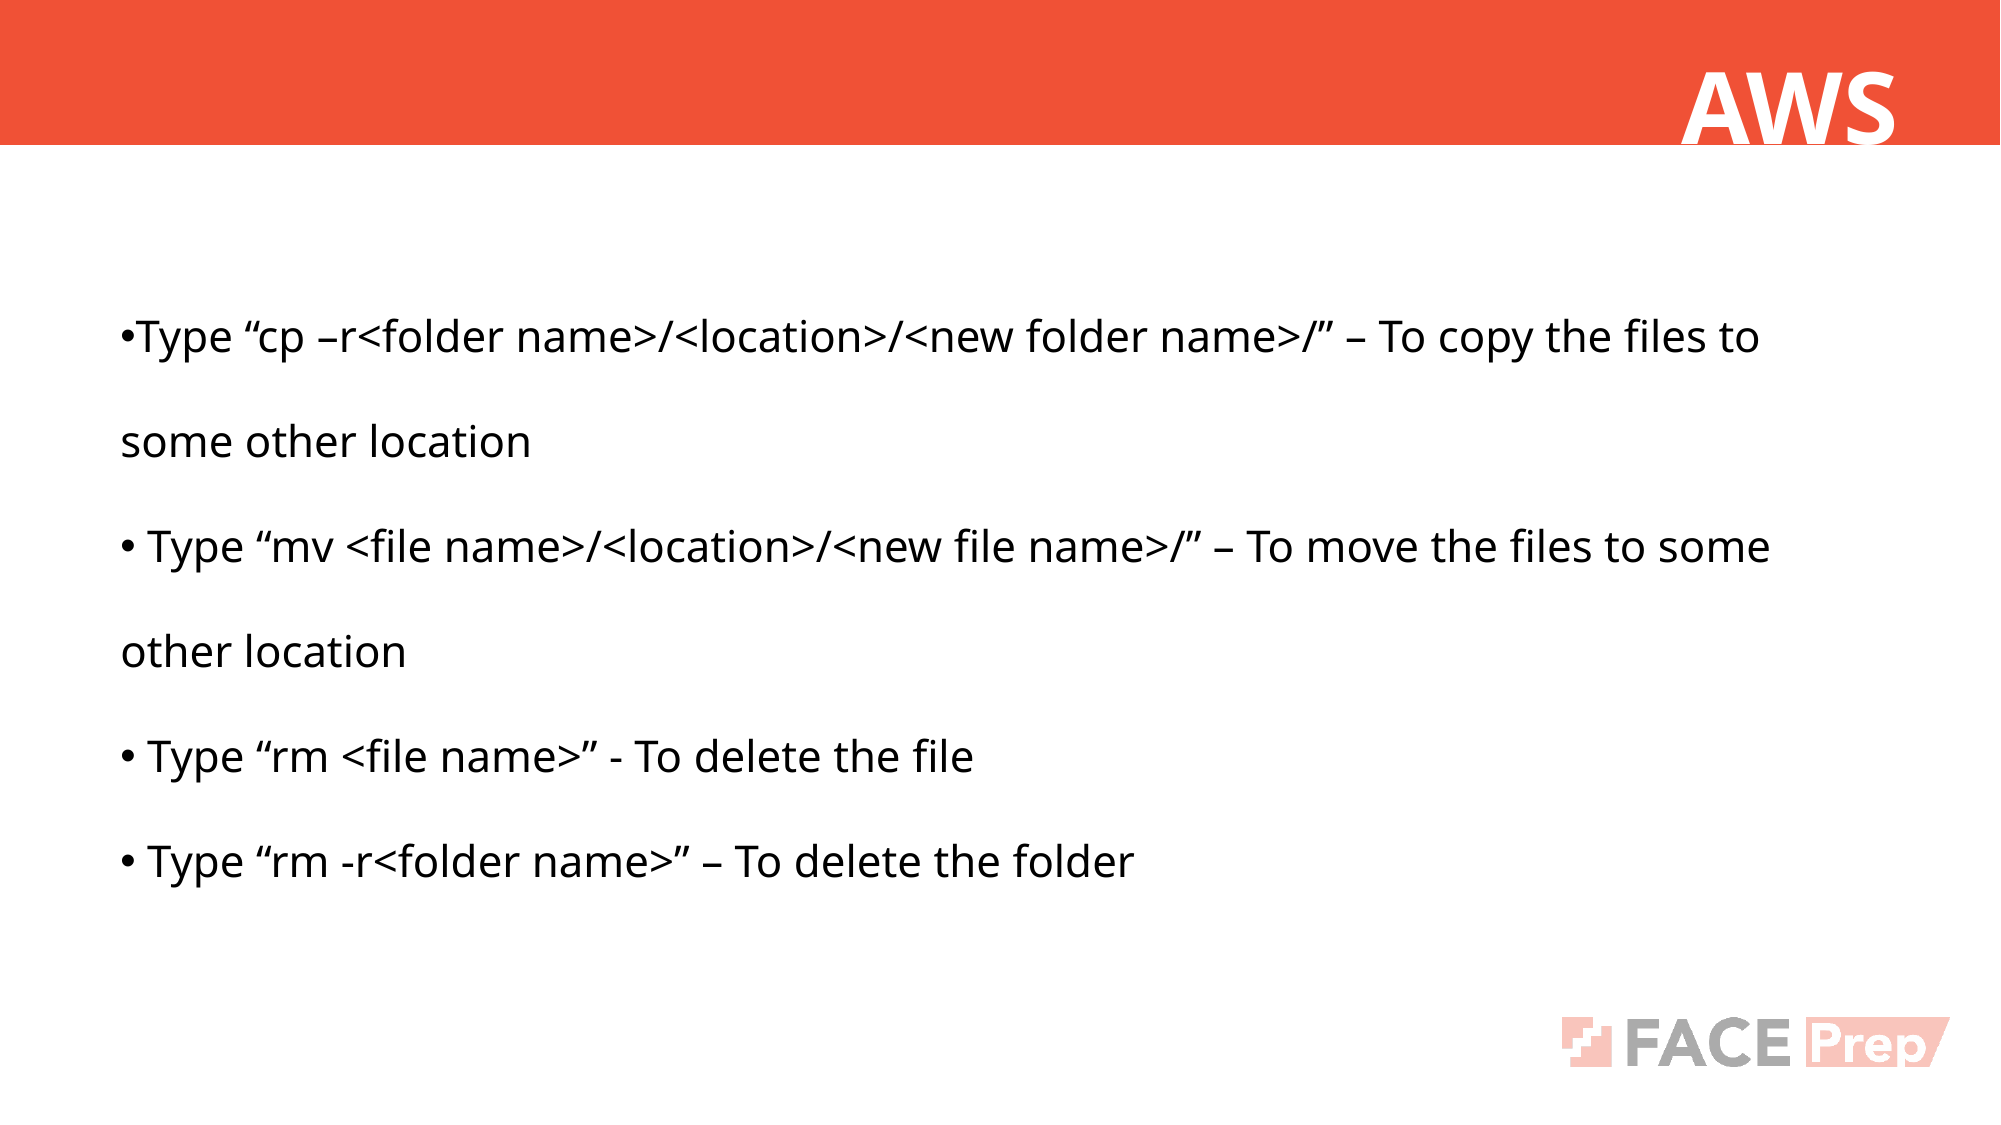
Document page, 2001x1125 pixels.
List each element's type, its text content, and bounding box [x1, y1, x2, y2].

text_box [0, 1, 2000, 145]
picture [1562, 1017, 1950, 1067]
text_box AWS [638, 37, 1914, 173]
text_box Type “cp –r<folder name>/<location>/<new folder name>/” – To copy the files to some other location Type “mv <file name>/<location>/<new file name>/” – To move the files to some other location Type “rm <file name>” - To delete the file Type “rm -r<folder name>” – To delete the folder [105, 179, 1895, 895]
